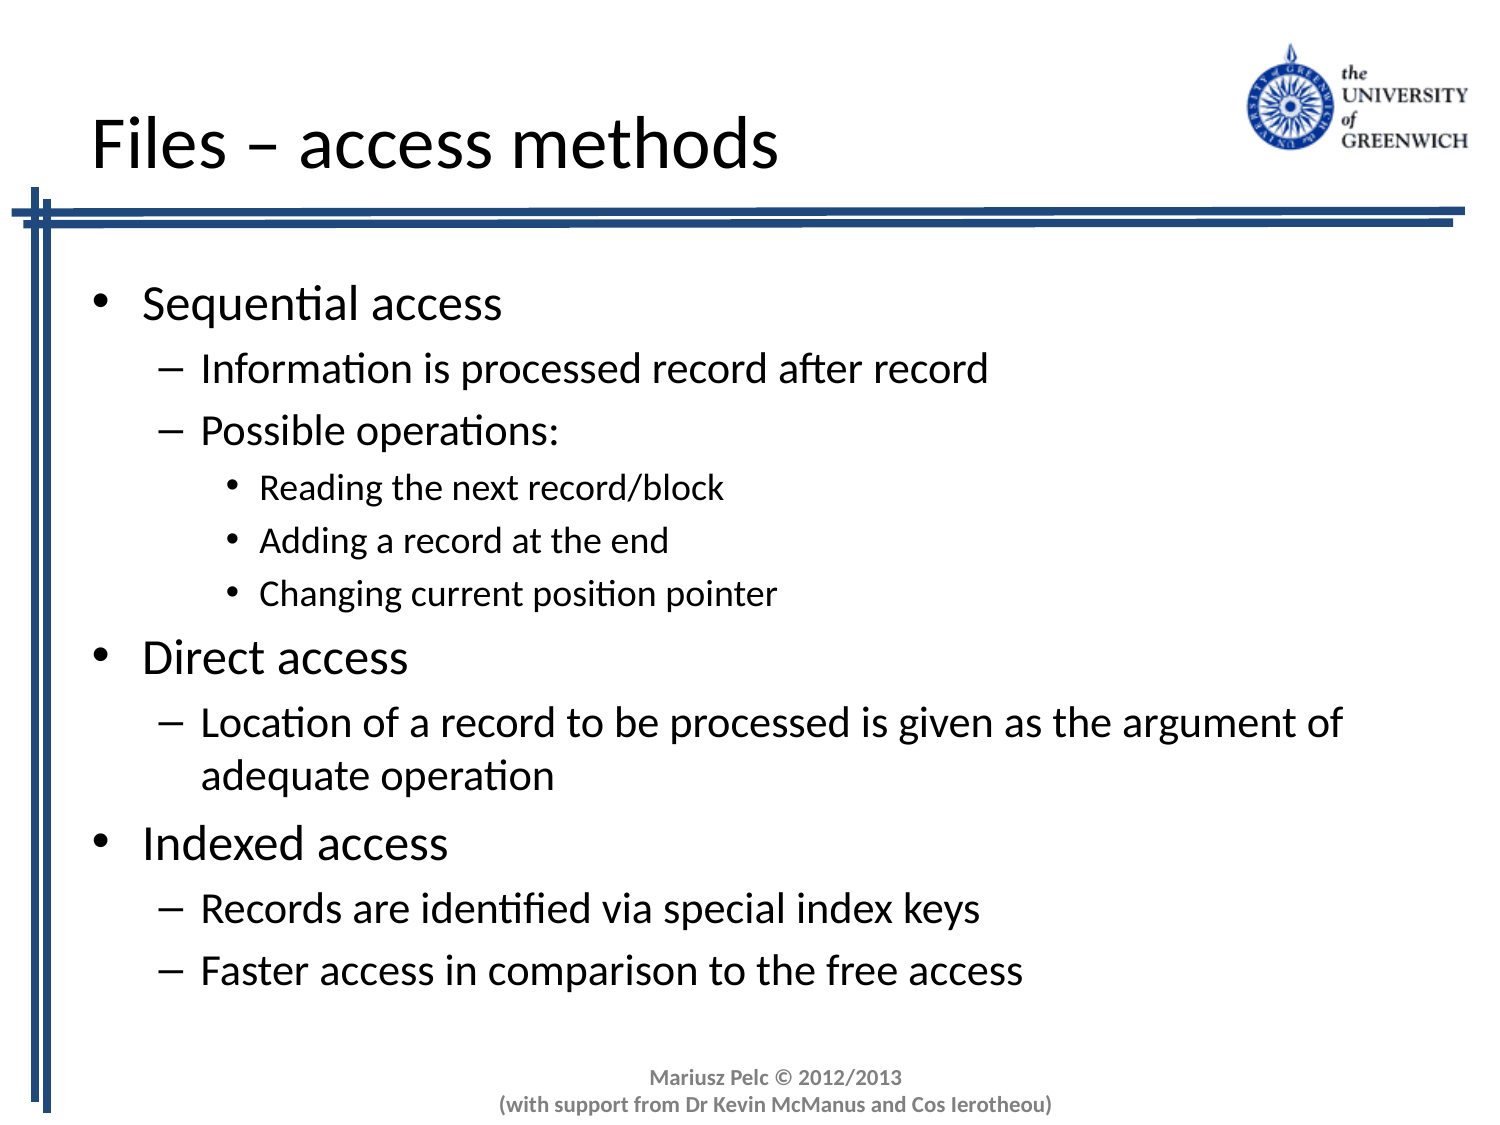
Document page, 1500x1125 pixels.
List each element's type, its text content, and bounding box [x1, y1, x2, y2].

list Sequential access Information is processed record after record Possible operations: Reading the next record/block Adding a record at the end Changing current position pointer Direct access Location of a record to be processed is given as the argument of adequate operation Indexed access Records are identified via special index keys Faster access in comparison to the free access [76, 262, 1467, 1005]
picture [1241, 34, 1477, 159]
text_box Mariusz Pelc © 2012/2013 (with support from Dr Kevin McManus and Cos Ierotheou) [483, 1054, 1068, 1125]
title Files – access methods [76, 45, 1226, 208]
